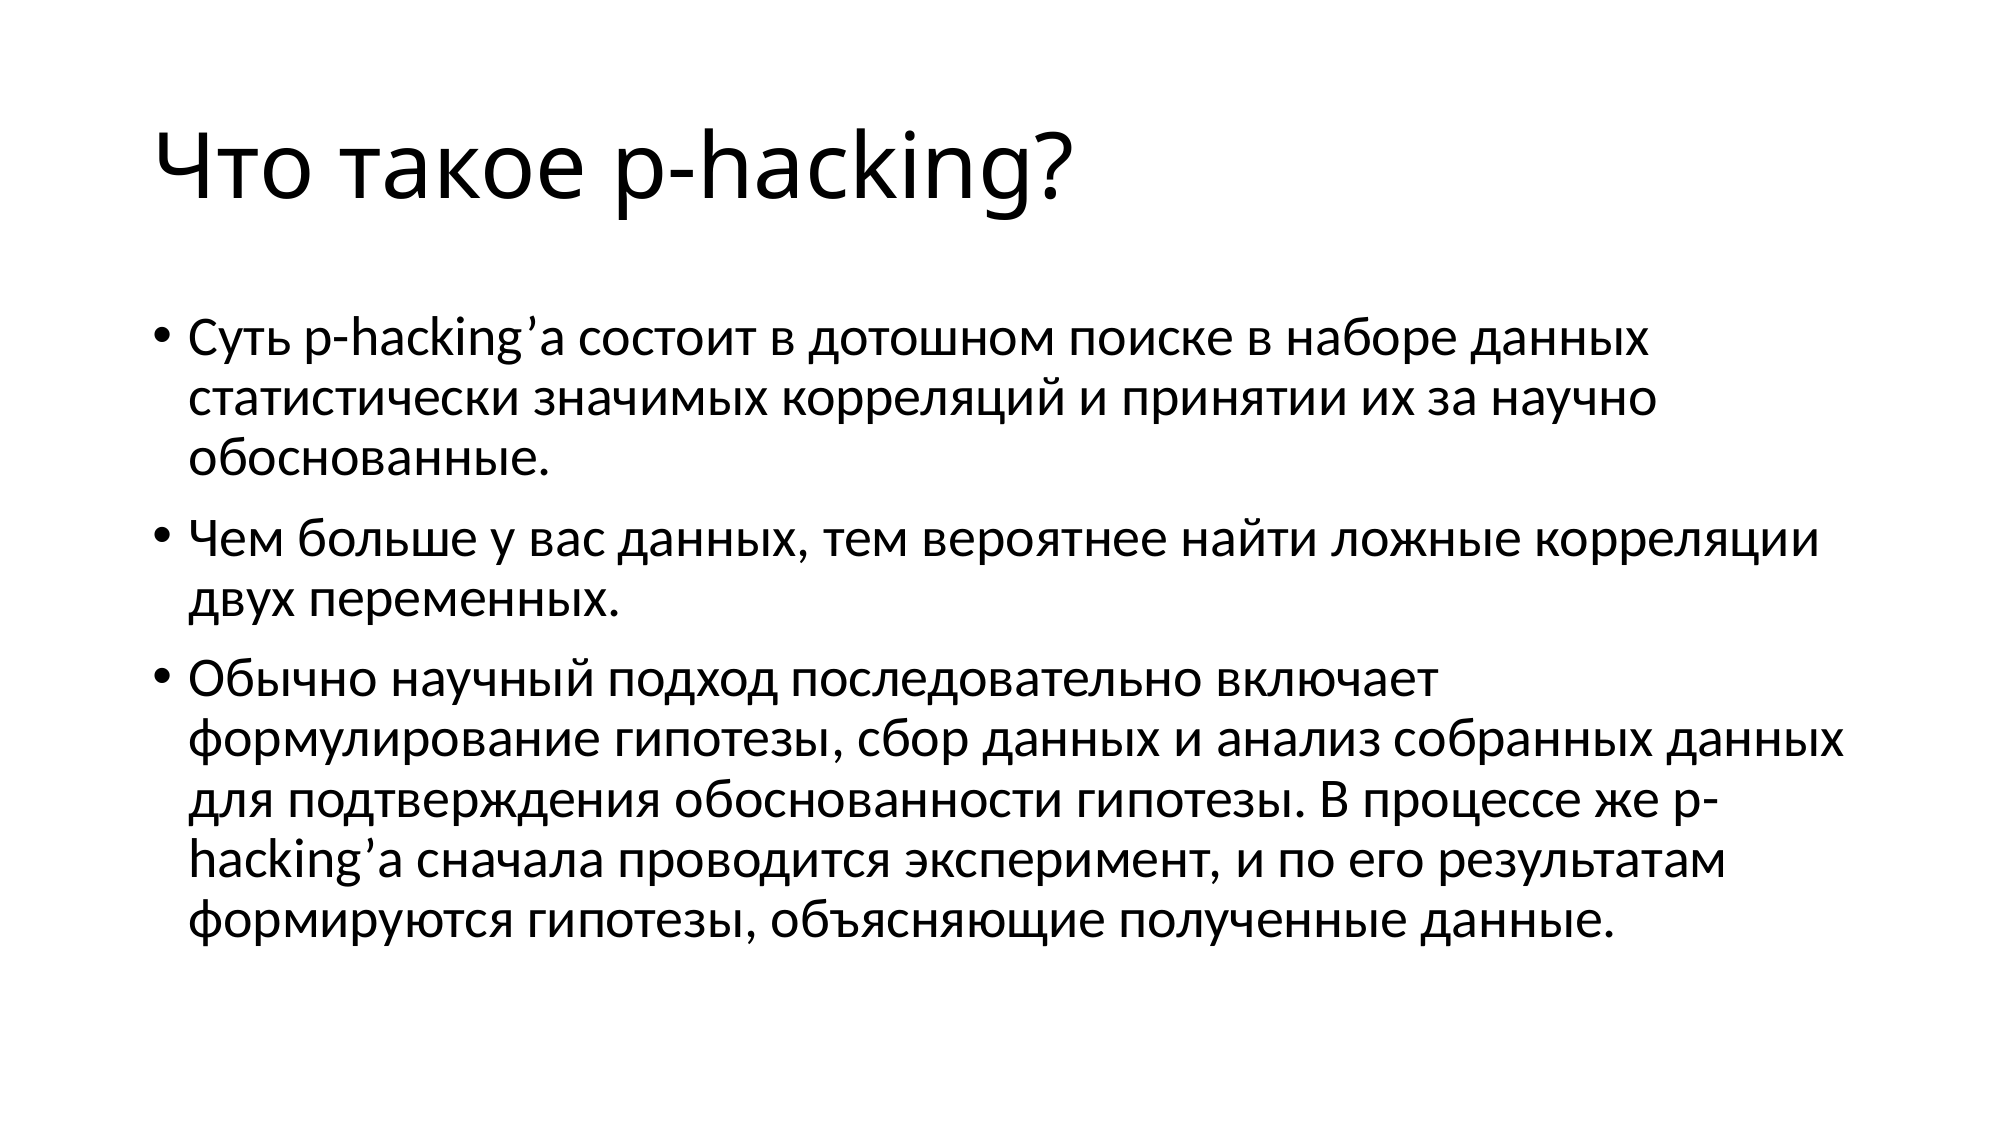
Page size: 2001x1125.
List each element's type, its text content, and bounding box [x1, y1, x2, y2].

list Суть p-hacking’а состоит в дотошном поиске в наборе данных статистически значимых корреляций и принятии их за научно обоснованные. Чем больше у вас данных, тем вероятнее найти ложные корреляции двух переменных. Обычно научный подход последовательно включает формулирование гипотезы, сбор данных и анализ собранных данных для подтверждения обоснованности гипотезы. В процессе же p-hacking’а сначала проводится эксперимент, и по его результатам формируются гипотезы, объясняющие полученные данные. [137, 299, 1863, 1014]
title Что такое p-hacking? [137, 59, 1863, 278]
